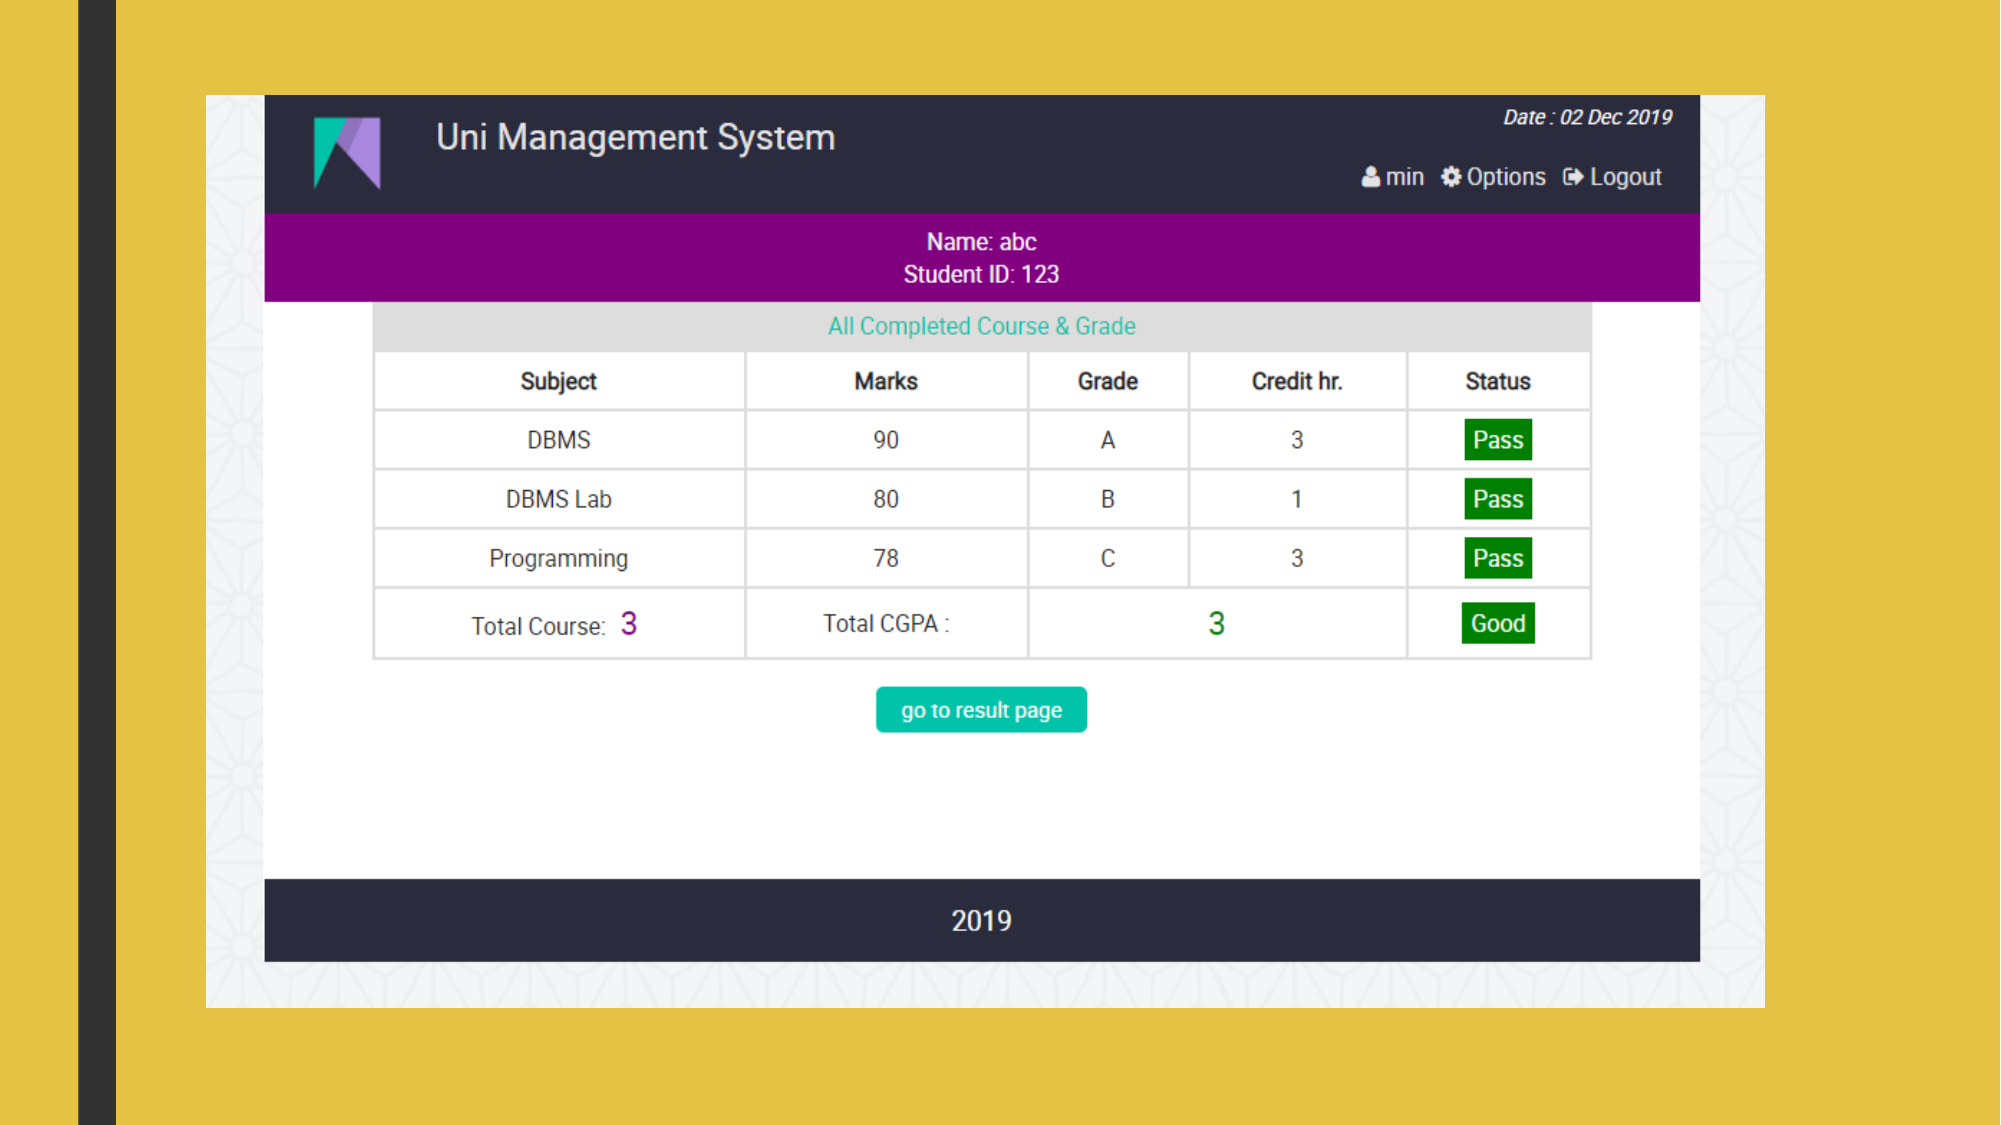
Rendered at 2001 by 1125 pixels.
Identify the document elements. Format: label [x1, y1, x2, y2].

list [206, 95, 1765, 1008]
